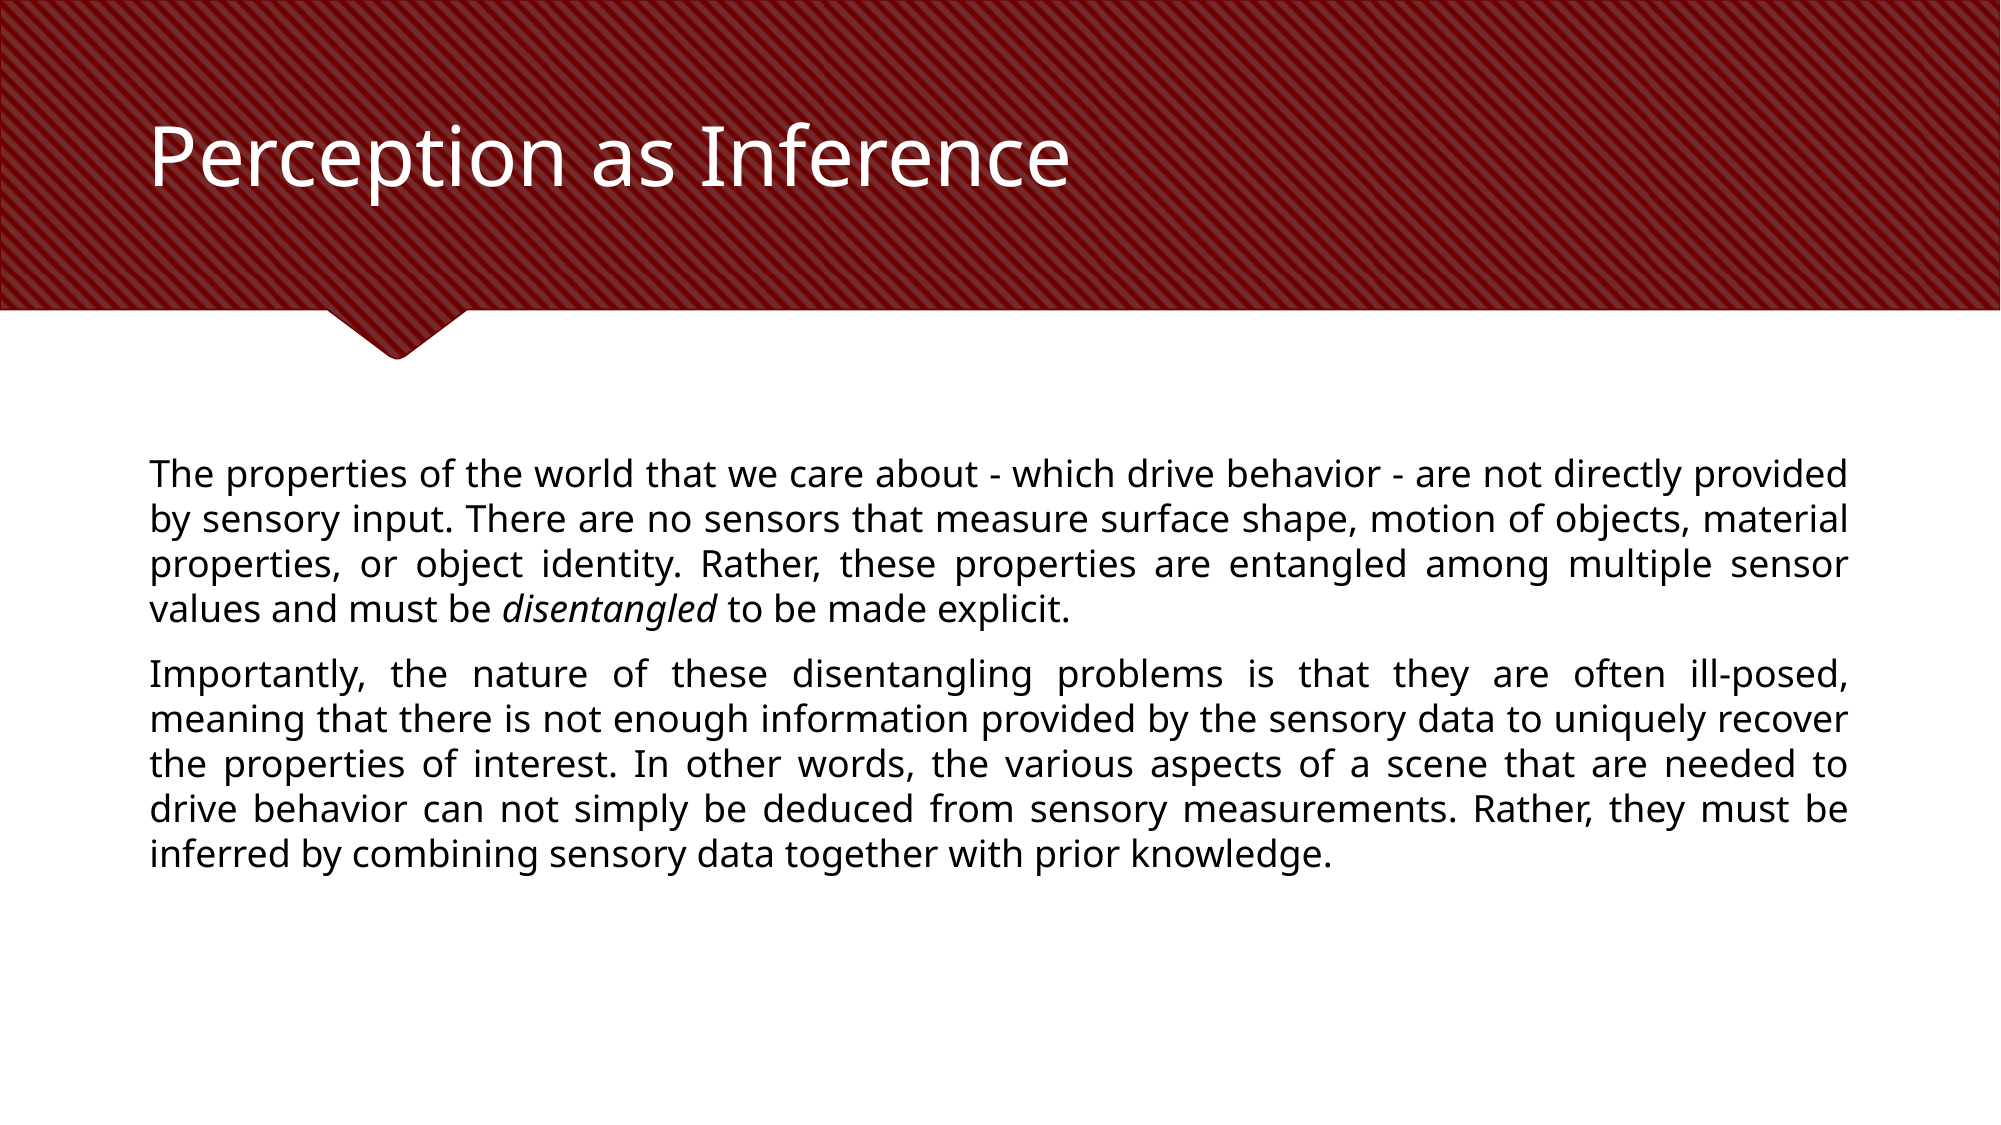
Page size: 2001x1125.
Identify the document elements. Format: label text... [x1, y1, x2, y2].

title Perception as Inference [132, 73, 1868, 233]
list The properties of the world that we care about - which drive behavior - are not directly provided by sensory input. There are no sensors that measure surface shape, motion of objects, material properties, or object identity. Rather, these properties are entangled among multiple sensor values and must be disentangled to be made explicit. Importantly, the nature of these disentangling problems is that they are often ill-posed, meaning that there is not enough information provided by the sensory data to uniquely recover the properties of interest. In other words, the various aspects of a scene that are needed to drive behavior can not simply be deduced from sensory measurements. Rather, they must be inferred by combining sensory data together with prior knowledge. [134, 364, 1866, 962]
